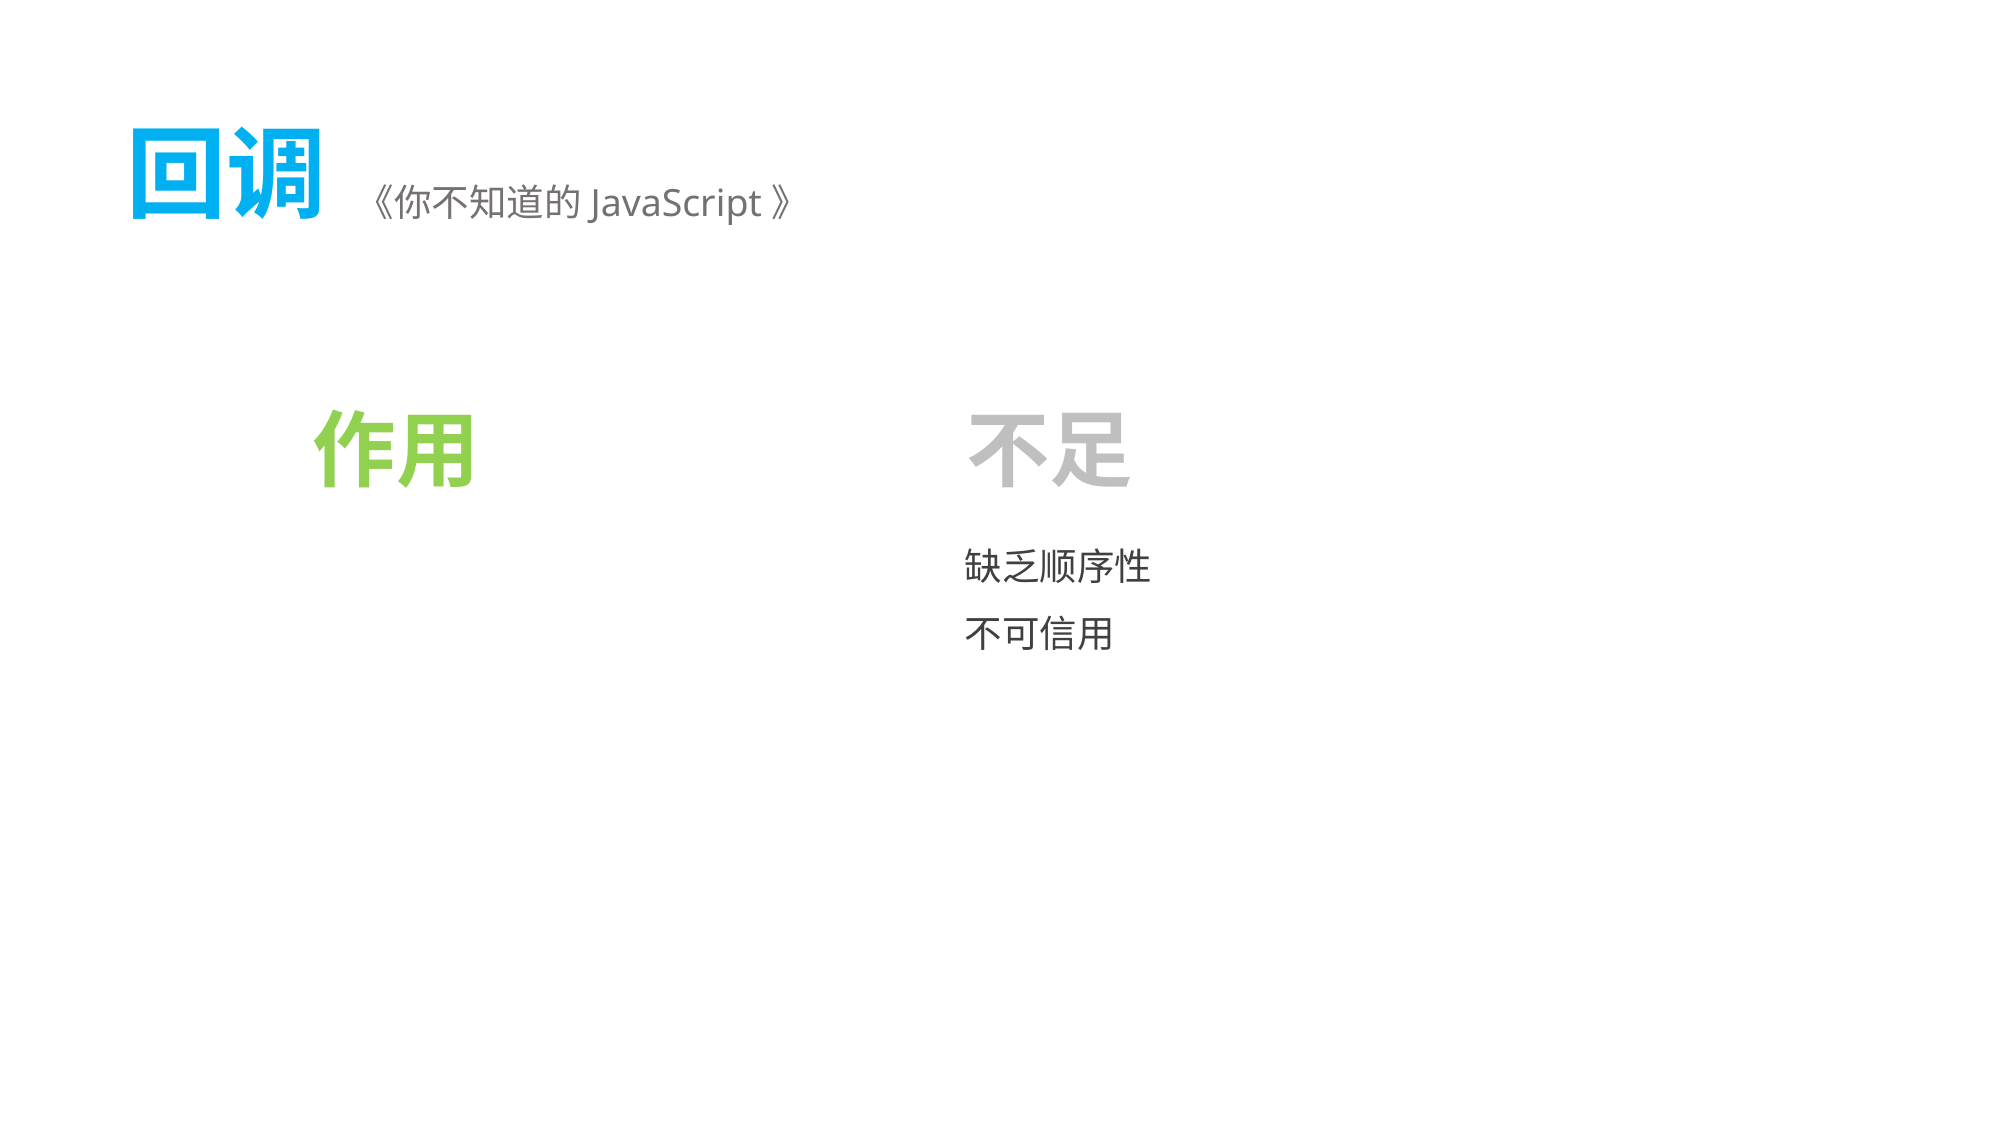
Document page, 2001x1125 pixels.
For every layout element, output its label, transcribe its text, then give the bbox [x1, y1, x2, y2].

text_box 回调 [111, 103, 342, 238]
text_box 《你不知道的JavaScript》 [341, 171, 1050, 232]
text_box 缺乏顺序性 不可信用 [950, 513, 1513, 663]
text_box 作用 [298, 389, 495, 505]
text_box 不足 [951, 389, 1148, 505]
